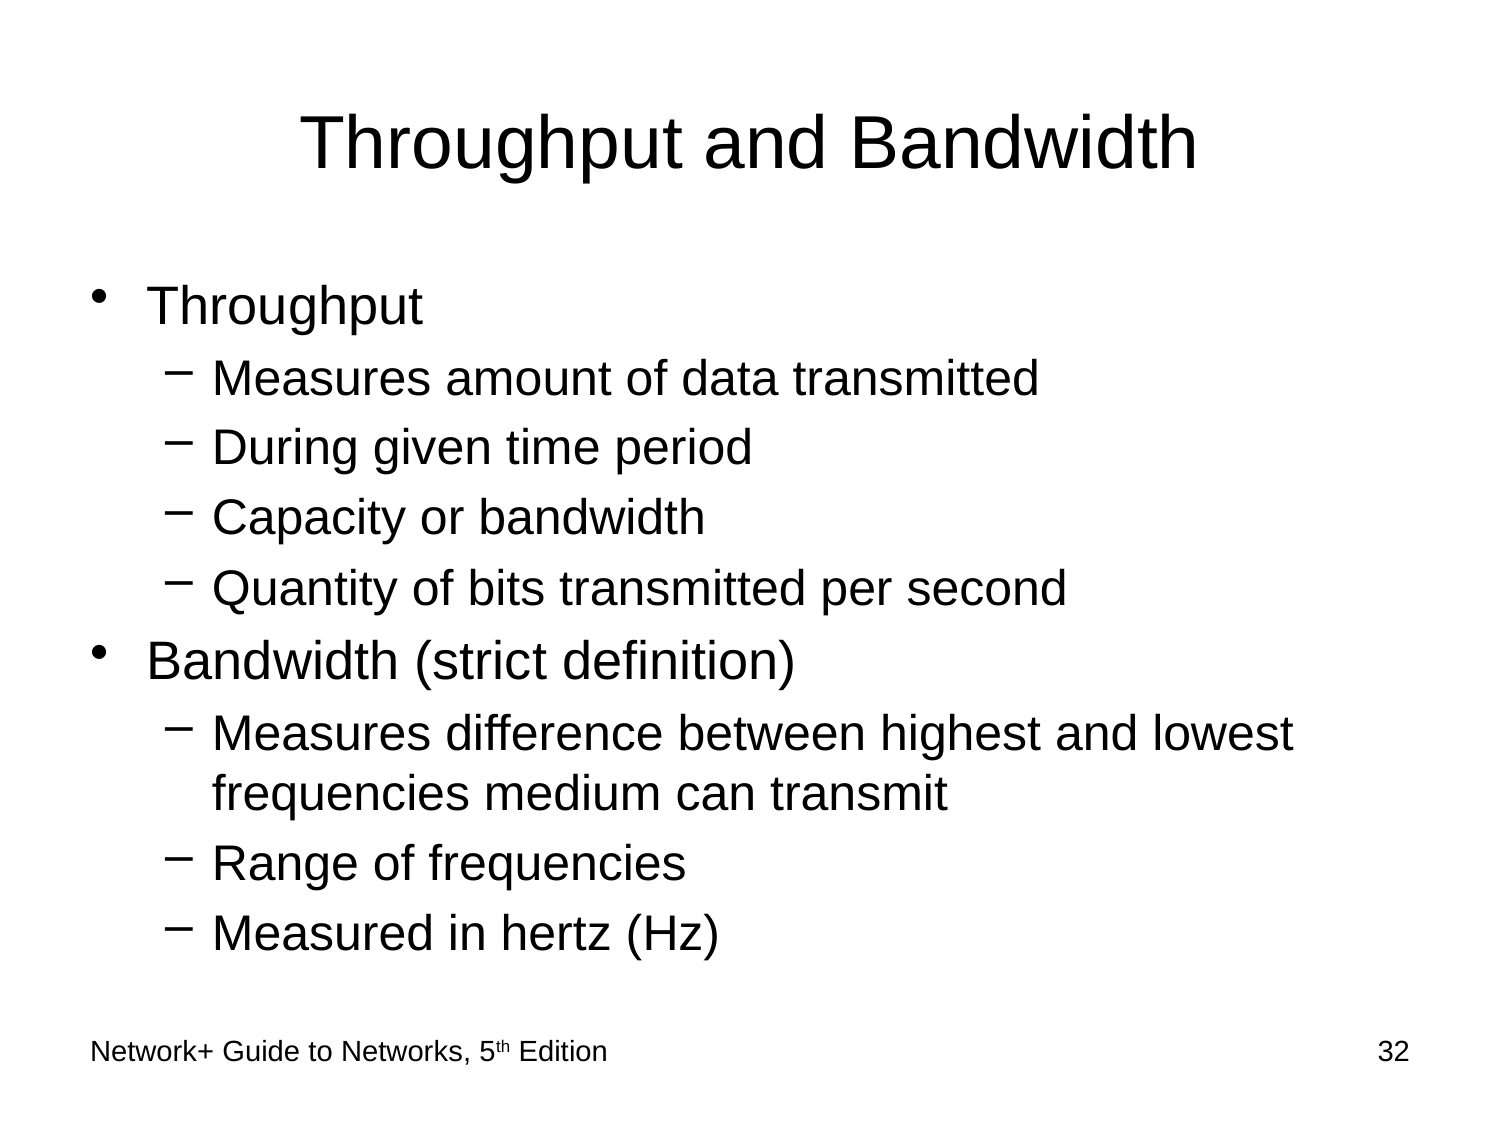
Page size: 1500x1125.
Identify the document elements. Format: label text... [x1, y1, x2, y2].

footer Network+ Guide to Networks, 5th Edition [74, 1024, 988, 1103]
list Throughput Measures amount of data transmitted During given time period Capacity or bandwidth Quantity of bits transmitted per second Bandwidth (strict definition) Measures difference between highest and lowest frequencies medium can transmit Range of frequencies Measured in hertz (Hz) [75, 262, 1425, 1005]
slide_number 32 [1074, 1024, 1426, 1103]
title Throughput and Bandwidth [75, 45, 1425, 233]
